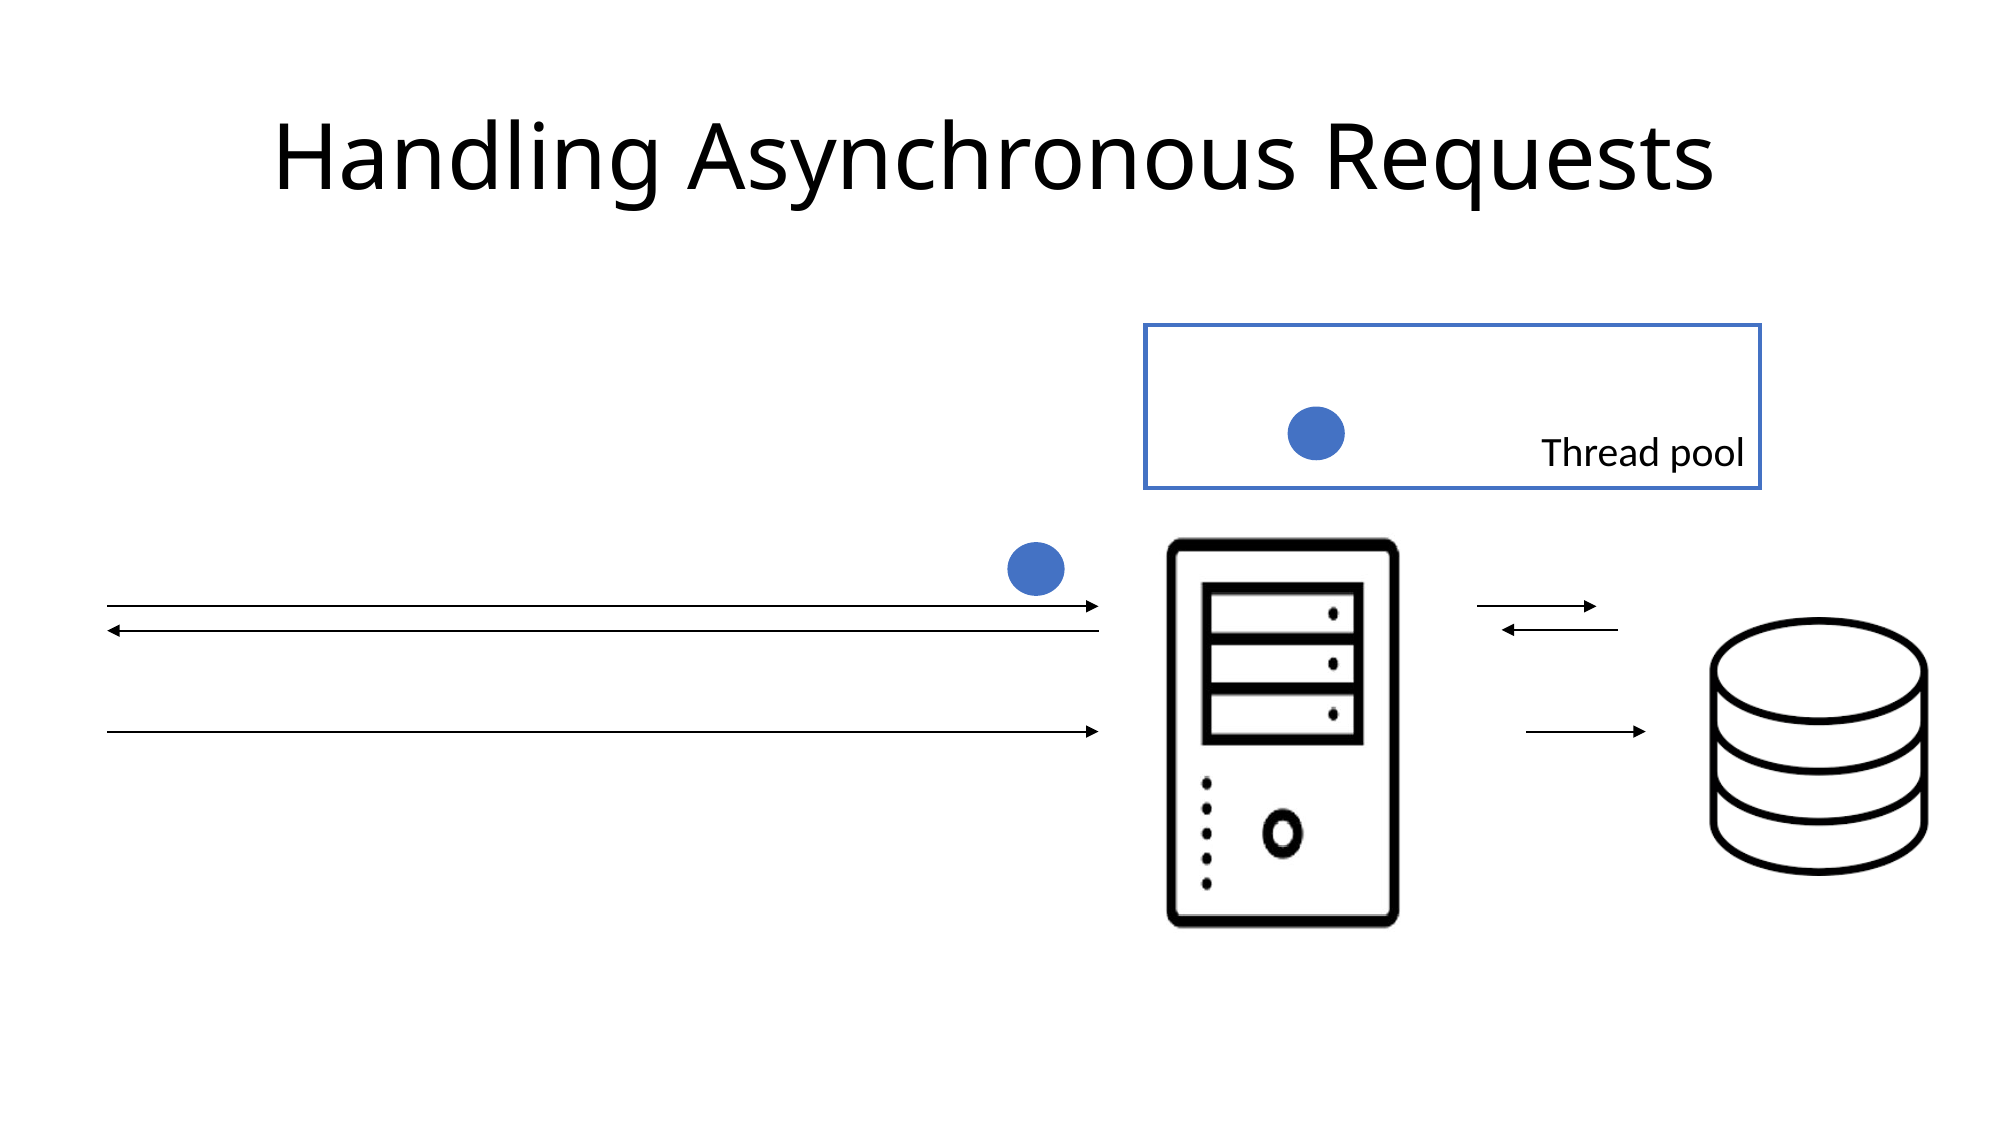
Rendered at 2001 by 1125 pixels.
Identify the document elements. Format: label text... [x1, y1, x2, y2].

text_box [1006, 541, 1066, 597]
picture [1689, 617, 1948, 876]
title Handling Asynchronous Requests [101, 30, 1903, 289]
text_box Thread pool [1473, 417, 1760, 483]
text_box [1145, 324, 1761, 489]
text_box [1286, 405, 1346, 462]
picture [1152, 524, 1411, 939]
